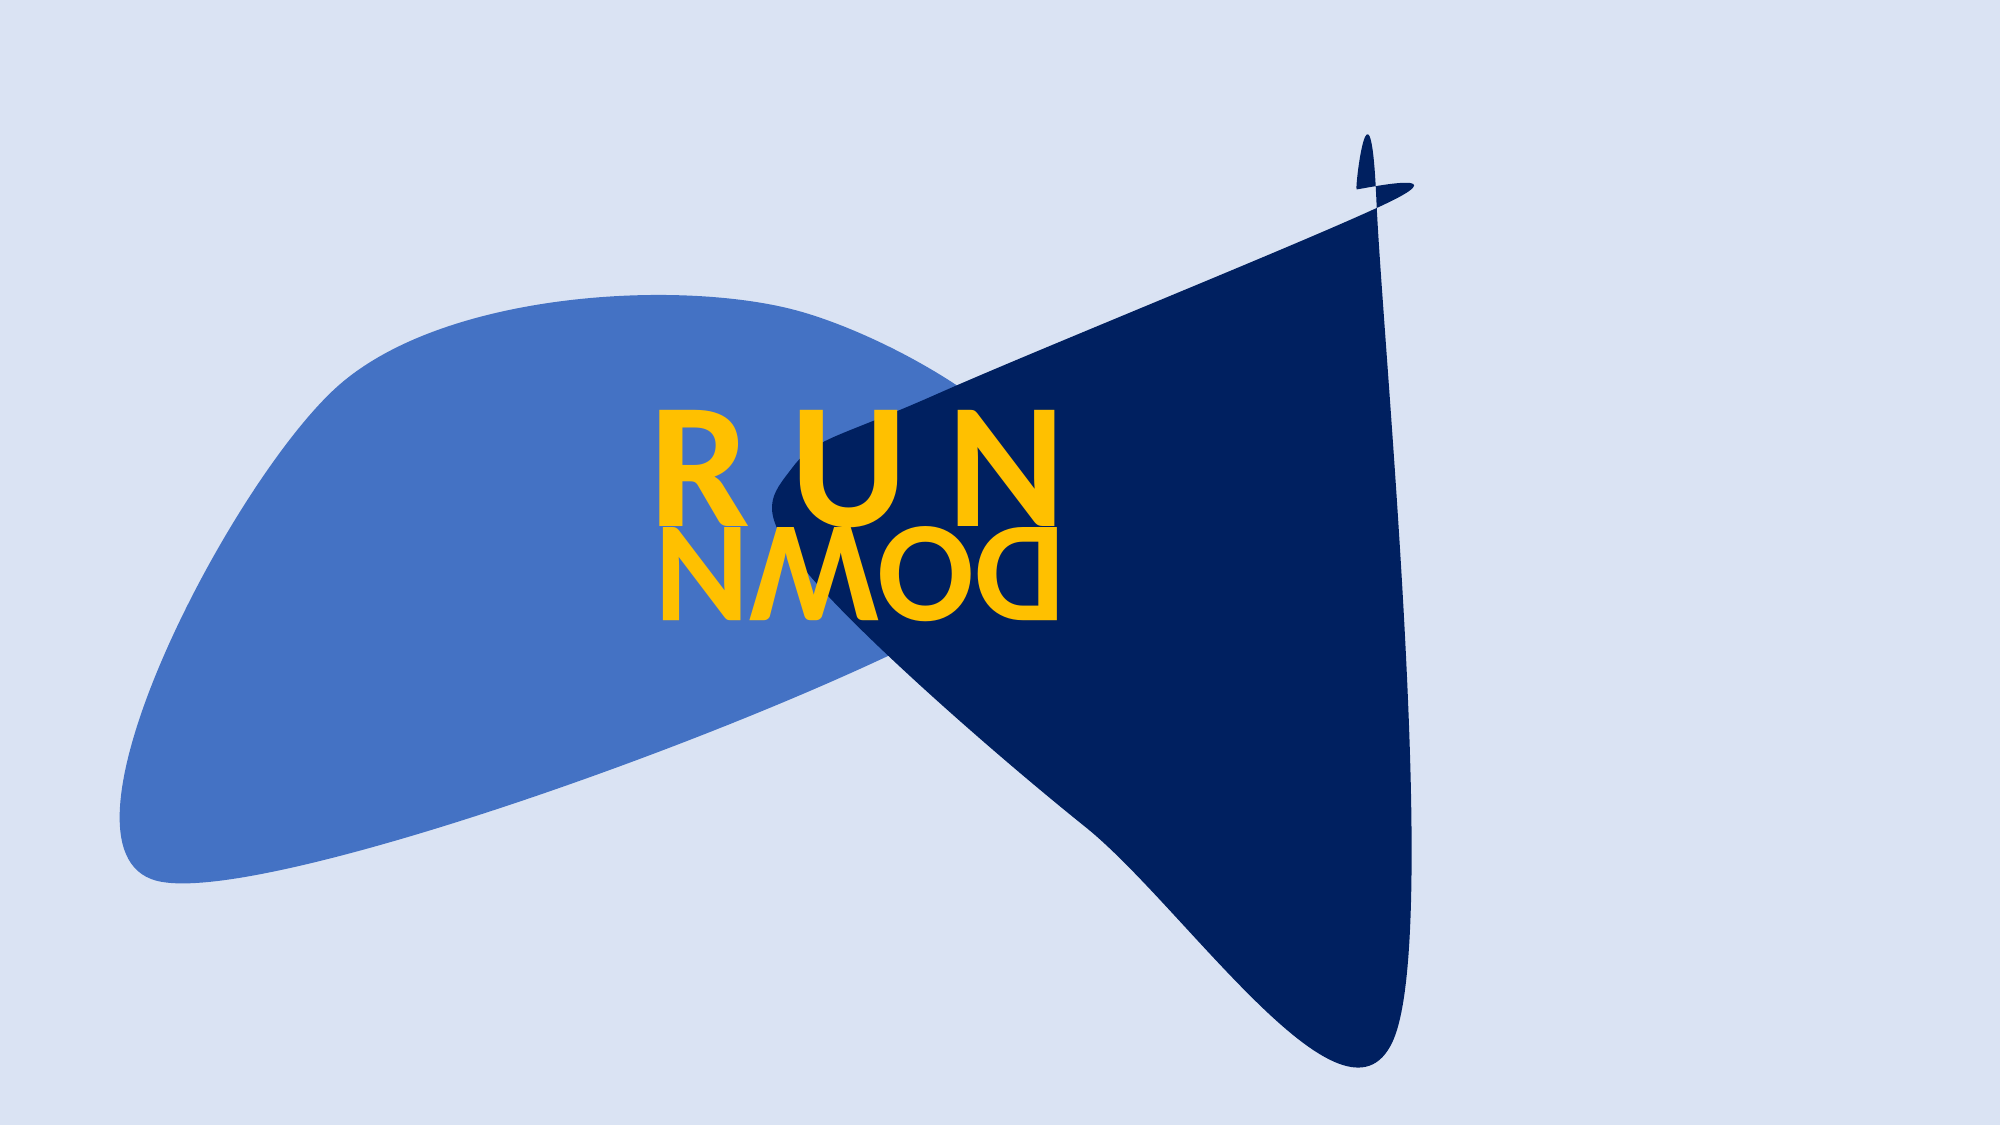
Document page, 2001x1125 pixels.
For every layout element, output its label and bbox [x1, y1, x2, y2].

text_box [118, 293, 876, 885]
text_box [617, 408, 1082, 707]
text_box [942, 133, 1416, 1069]
text_box [626, 339, 1088, 679]
